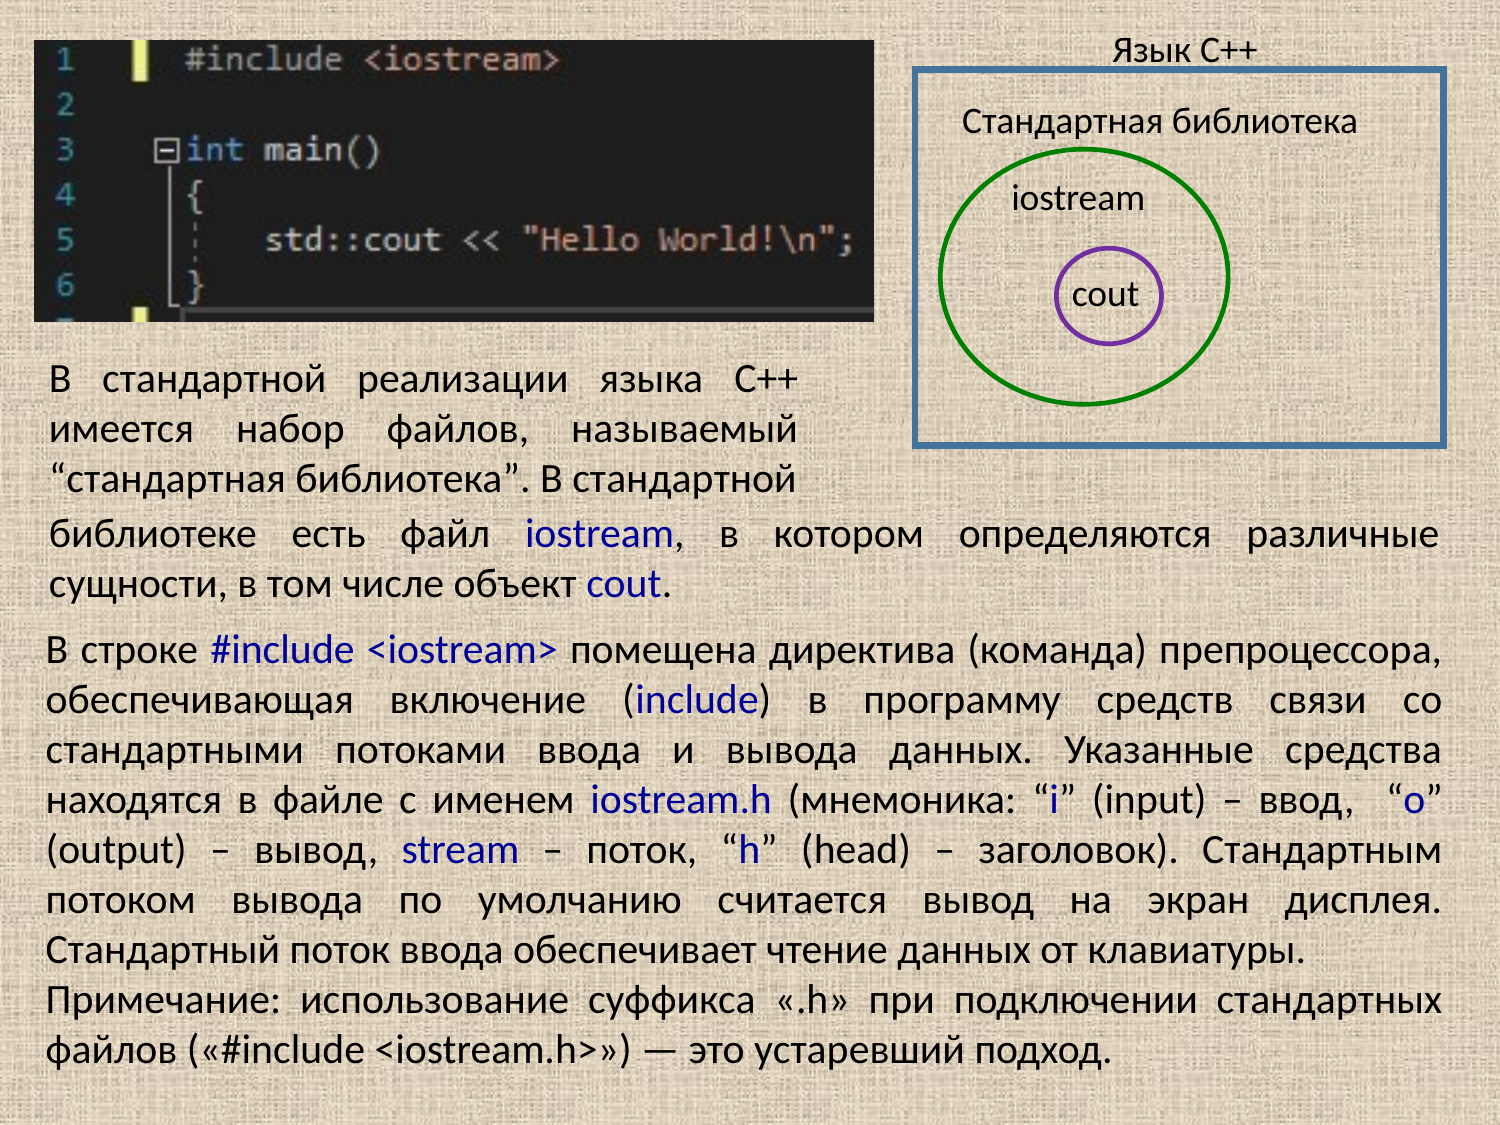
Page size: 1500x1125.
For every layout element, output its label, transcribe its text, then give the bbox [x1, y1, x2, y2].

text_box Язык C++ [1097, 17, 1273, 77]
text_box [1071, 247, 1147, 261]
picture [0, 0, 1500, 1125]
text_box Стандартная библиотека [947, 88, 1407, 149]
text_box В стандартной реализации языка C++ имеется набор файлов, называемый “стандартная библиотека”. В стандартной [34, 343, 813, 498]
text_box В строке #include <iostream> помещена директива (команда) препроцессора, обеспечивающая включение (include) в программу средств связи со стандартными потоками ввода и вывода данных. Указанные средства находятся в файле с именем iostream.h (мнемоника: “i” (input) – ввод, “o” (output) – вывод, stream – поток, “h” (head) – заголовок). Стандартным потоком вывода по умолчанию считается вывод на экран дисплея. Стандартный поток ввода обеспечивает чтение данных от клавиатуры. Примечание: использование суффикса «.h» при подключении стандартных файлов («#include <iostream.h>») — это устаревший подход. [30, 614, 1458, 1080]
text_box cout [1057, 261, 1155, 321]
text_box [1012, 148, 1157, 165]
text_box [914, 68, 1444, 447]
text_box библиотеке есть файл iostream, в котором определяются различные сущности, в том числе объект cout. [34, 498, 1455, 613]
text_box [939, 167, 1230, 406]
text_box iostream [996, 165, 1161, 226]
text_box [1062, 271, 1163, 345]
